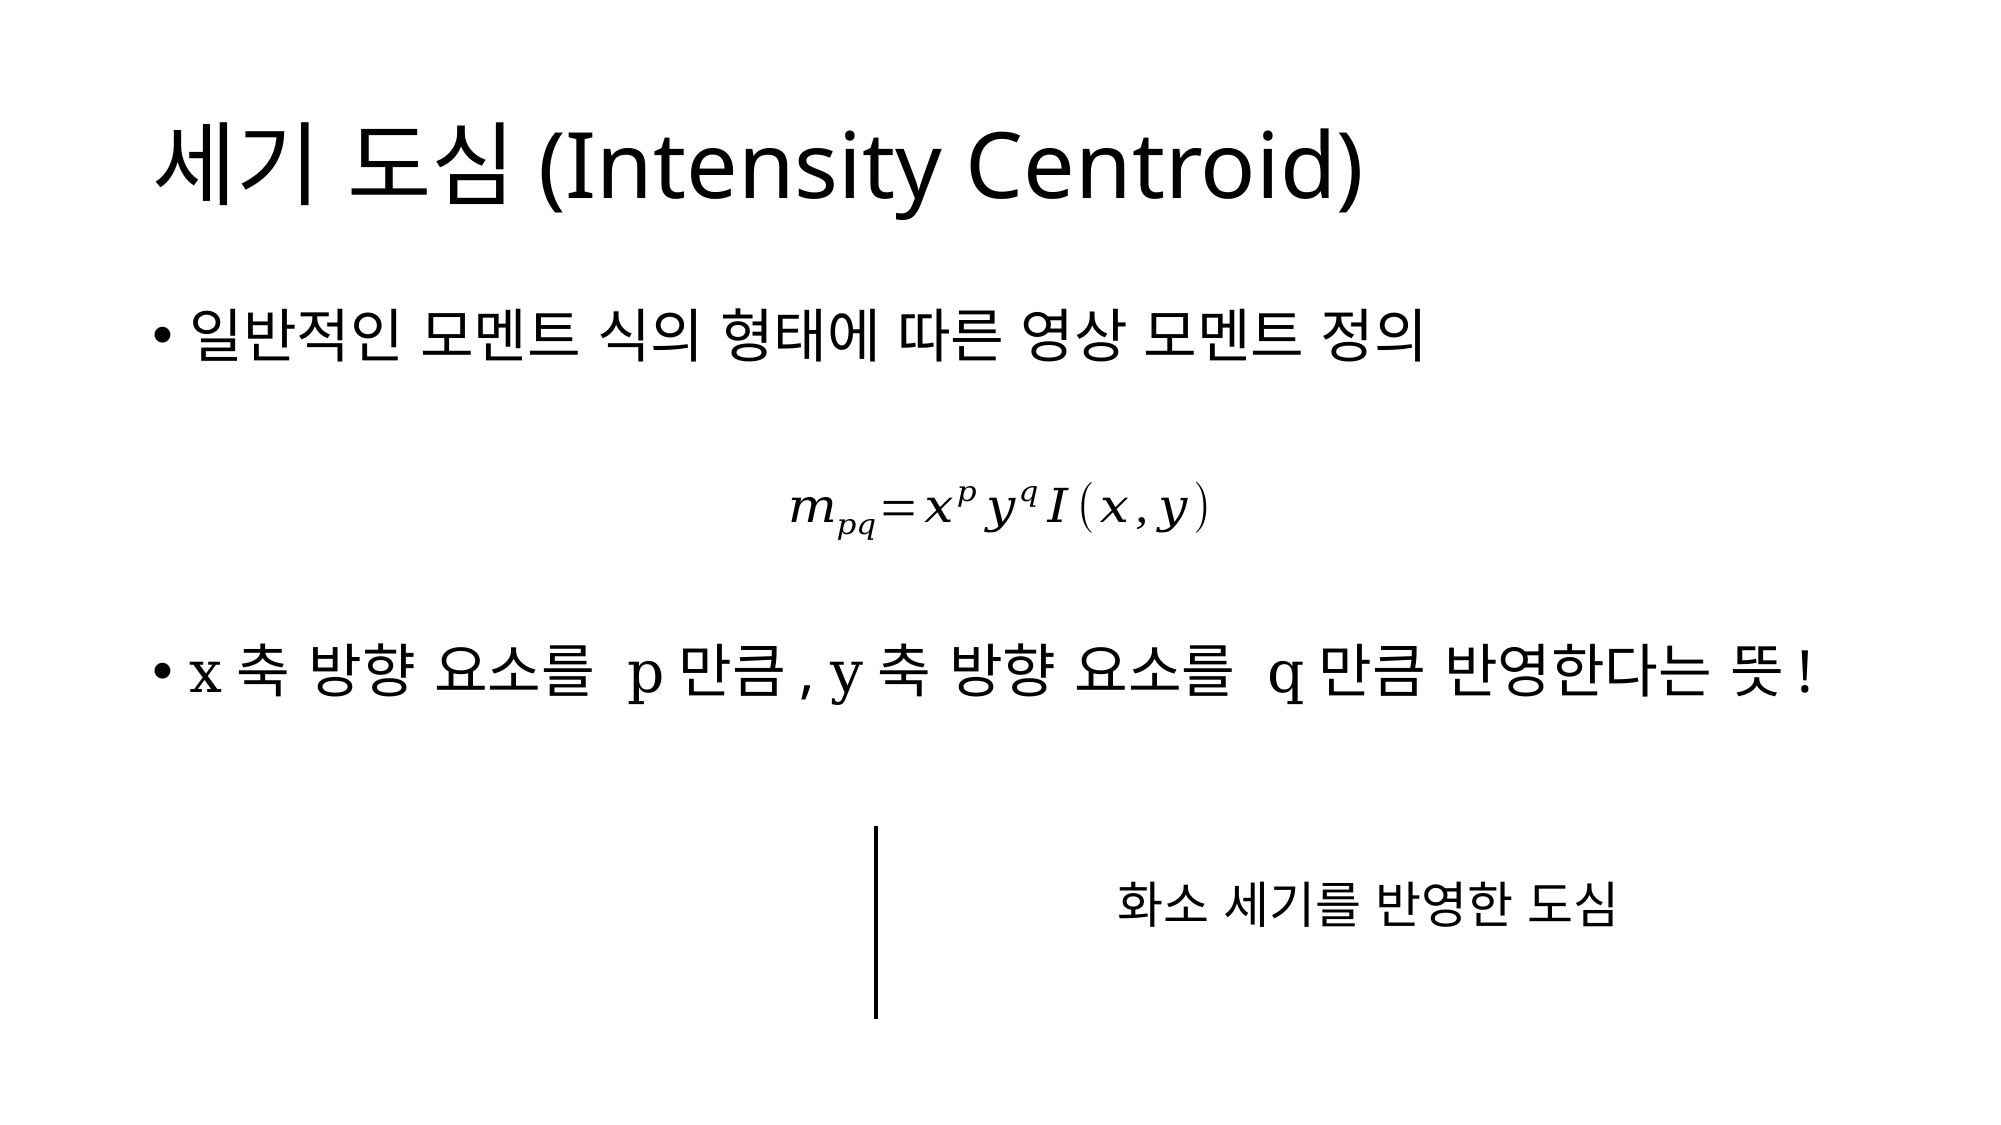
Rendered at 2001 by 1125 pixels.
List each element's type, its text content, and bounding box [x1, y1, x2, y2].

title 세기 도심(Intensity Centroid) [137, 59, 1863, 278]
list 일반적인 모멘트 식의 형태에 따른 영상 모멘트 정의 x축 방향 요소를 p만큼, y축 방향 요소를 q만큼 반영한다는 뜻! [137, 299, 1863, 1014]
